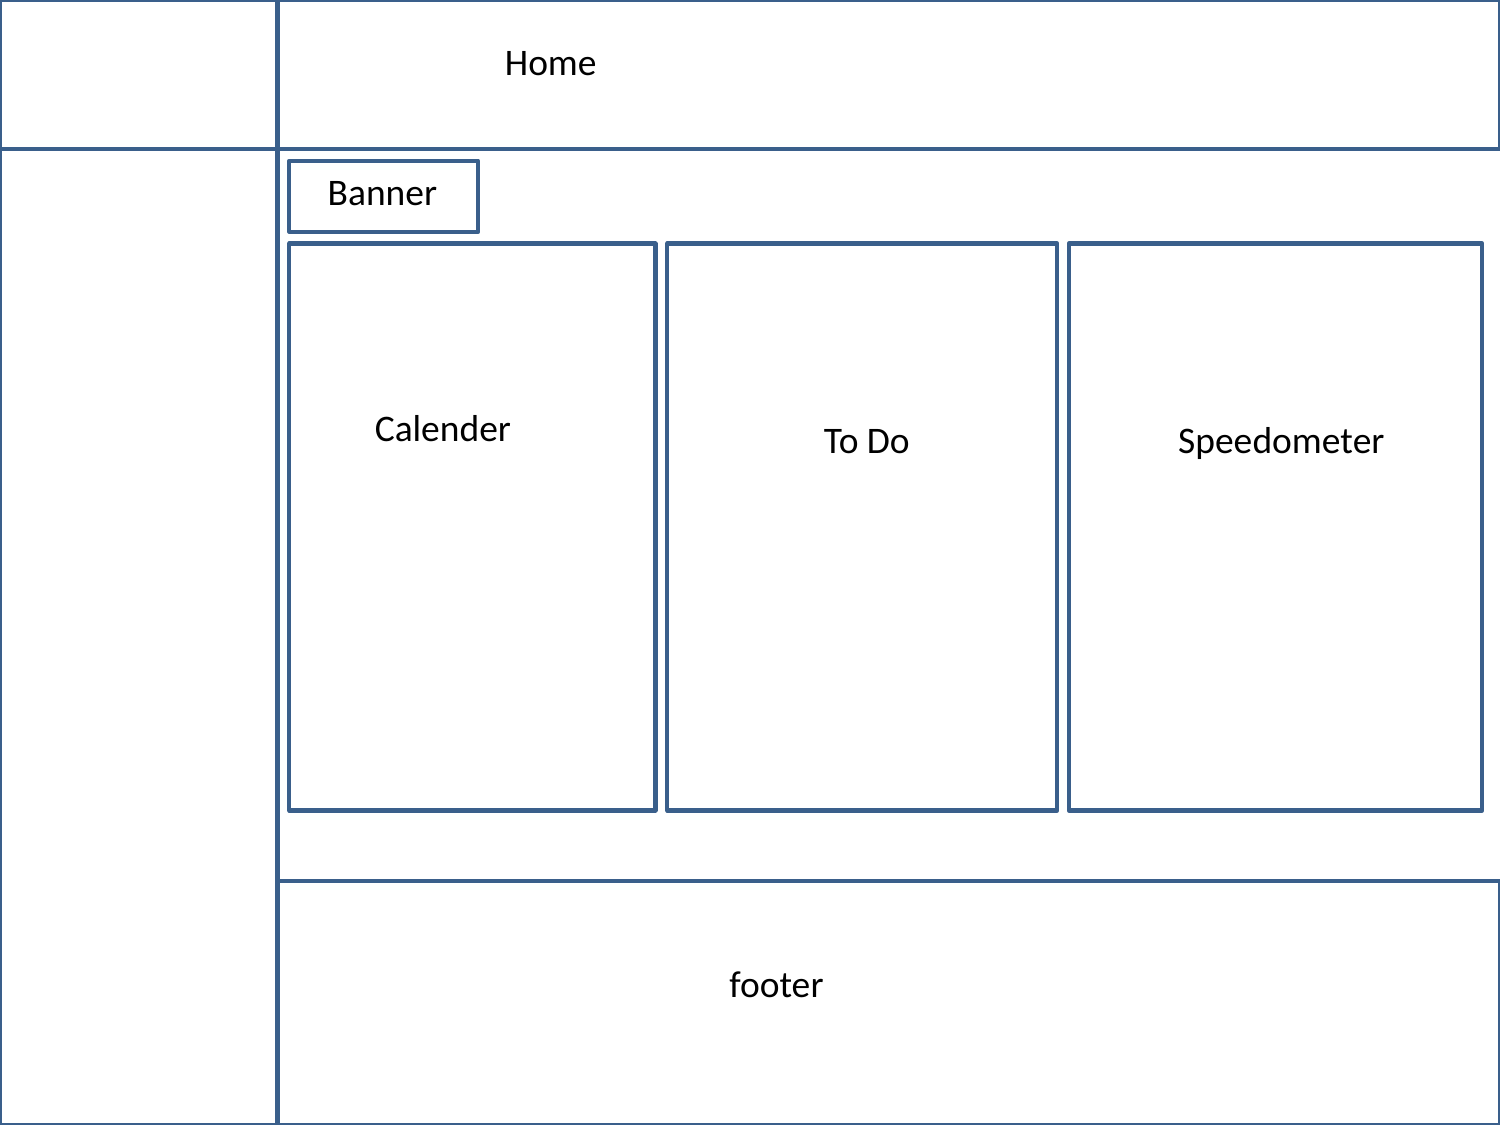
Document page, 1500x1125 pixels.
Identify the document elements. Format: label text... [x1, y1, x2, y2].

text_box footer [714, 952, 1010, 1012]
text_box [275, 879, 1500, 1125]
text_box [287, 159, 480, 234]
text_box [0, 151, 280, 1125]
text_box Speedometer [1163, 408, 1412, 469]
text_box [1067, 241, 1484, 813]
text_box To Do [808, 408, 1034, 469]
text_box Home [490, 30, 951, 91]
text_box Banner [312, 160, 455, 221]
text_box [287, 241, 658, 813]
text_box [0, 0, 1500, 151]
text_box [665, 241, 1059, 813]
text_box Calender [360, 397, 550, 457]
